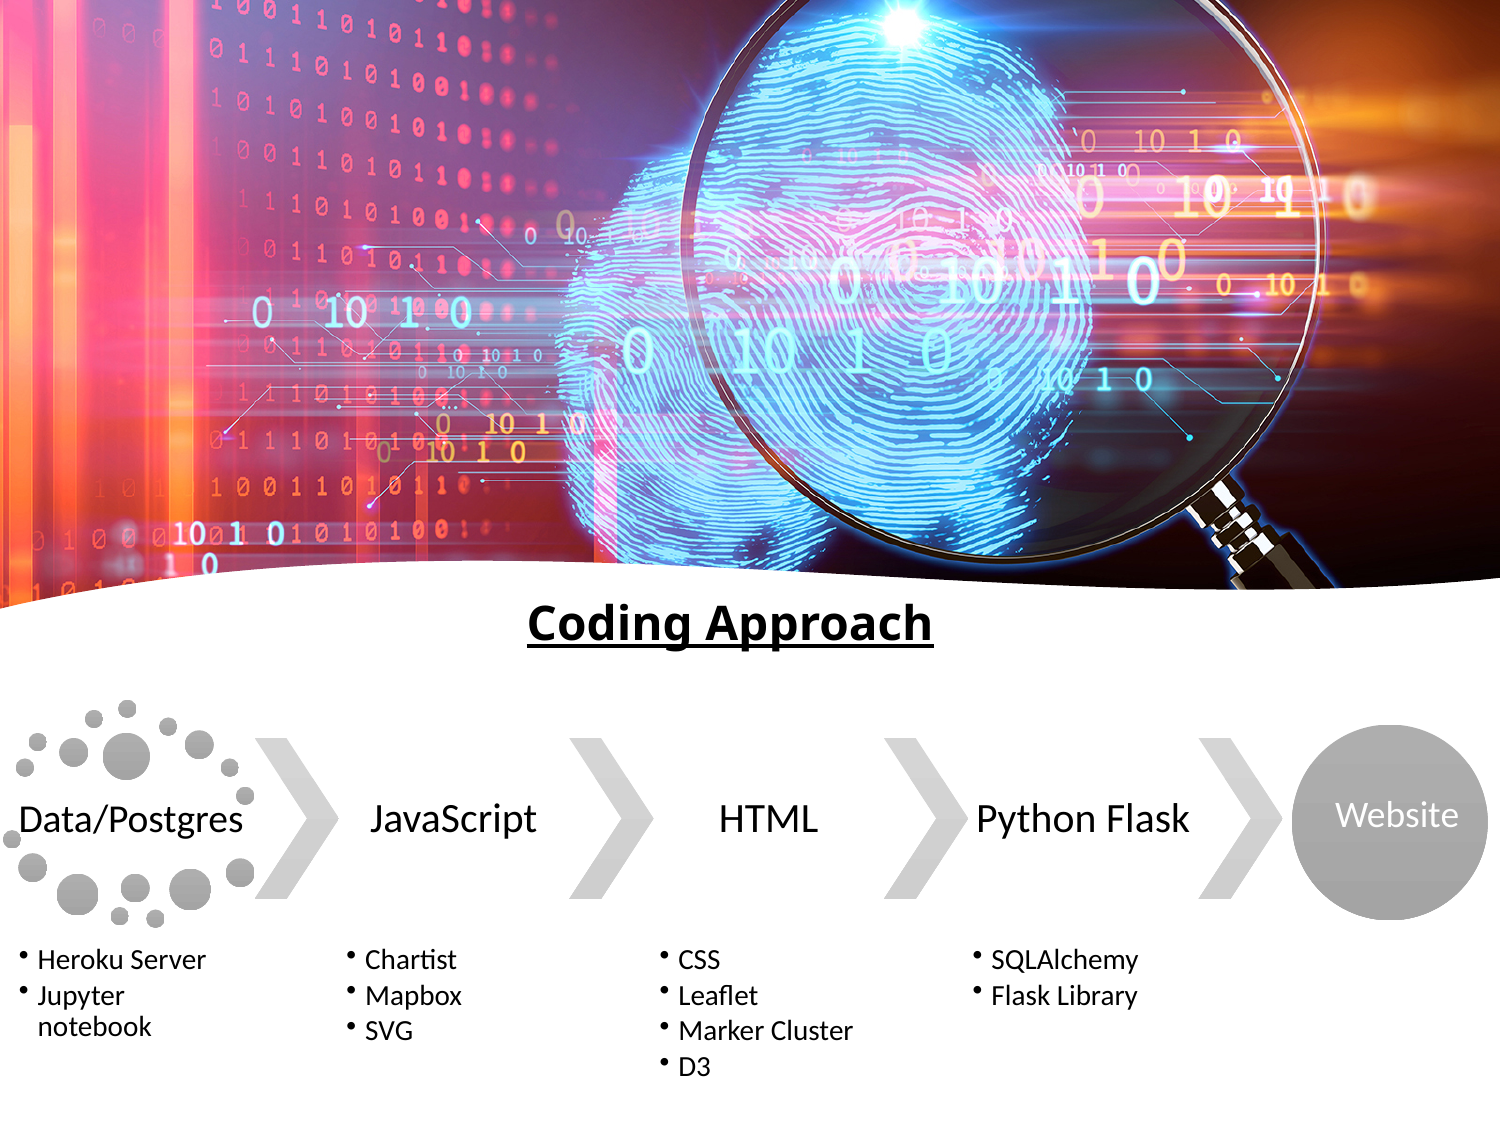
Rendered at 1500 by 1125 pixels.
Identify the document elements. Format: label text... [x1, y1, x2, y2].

title Coding Approach [511, 609, 989, 657]
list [0, 657, 1500, 1125]
picture [0, 0, 1500, 609]
